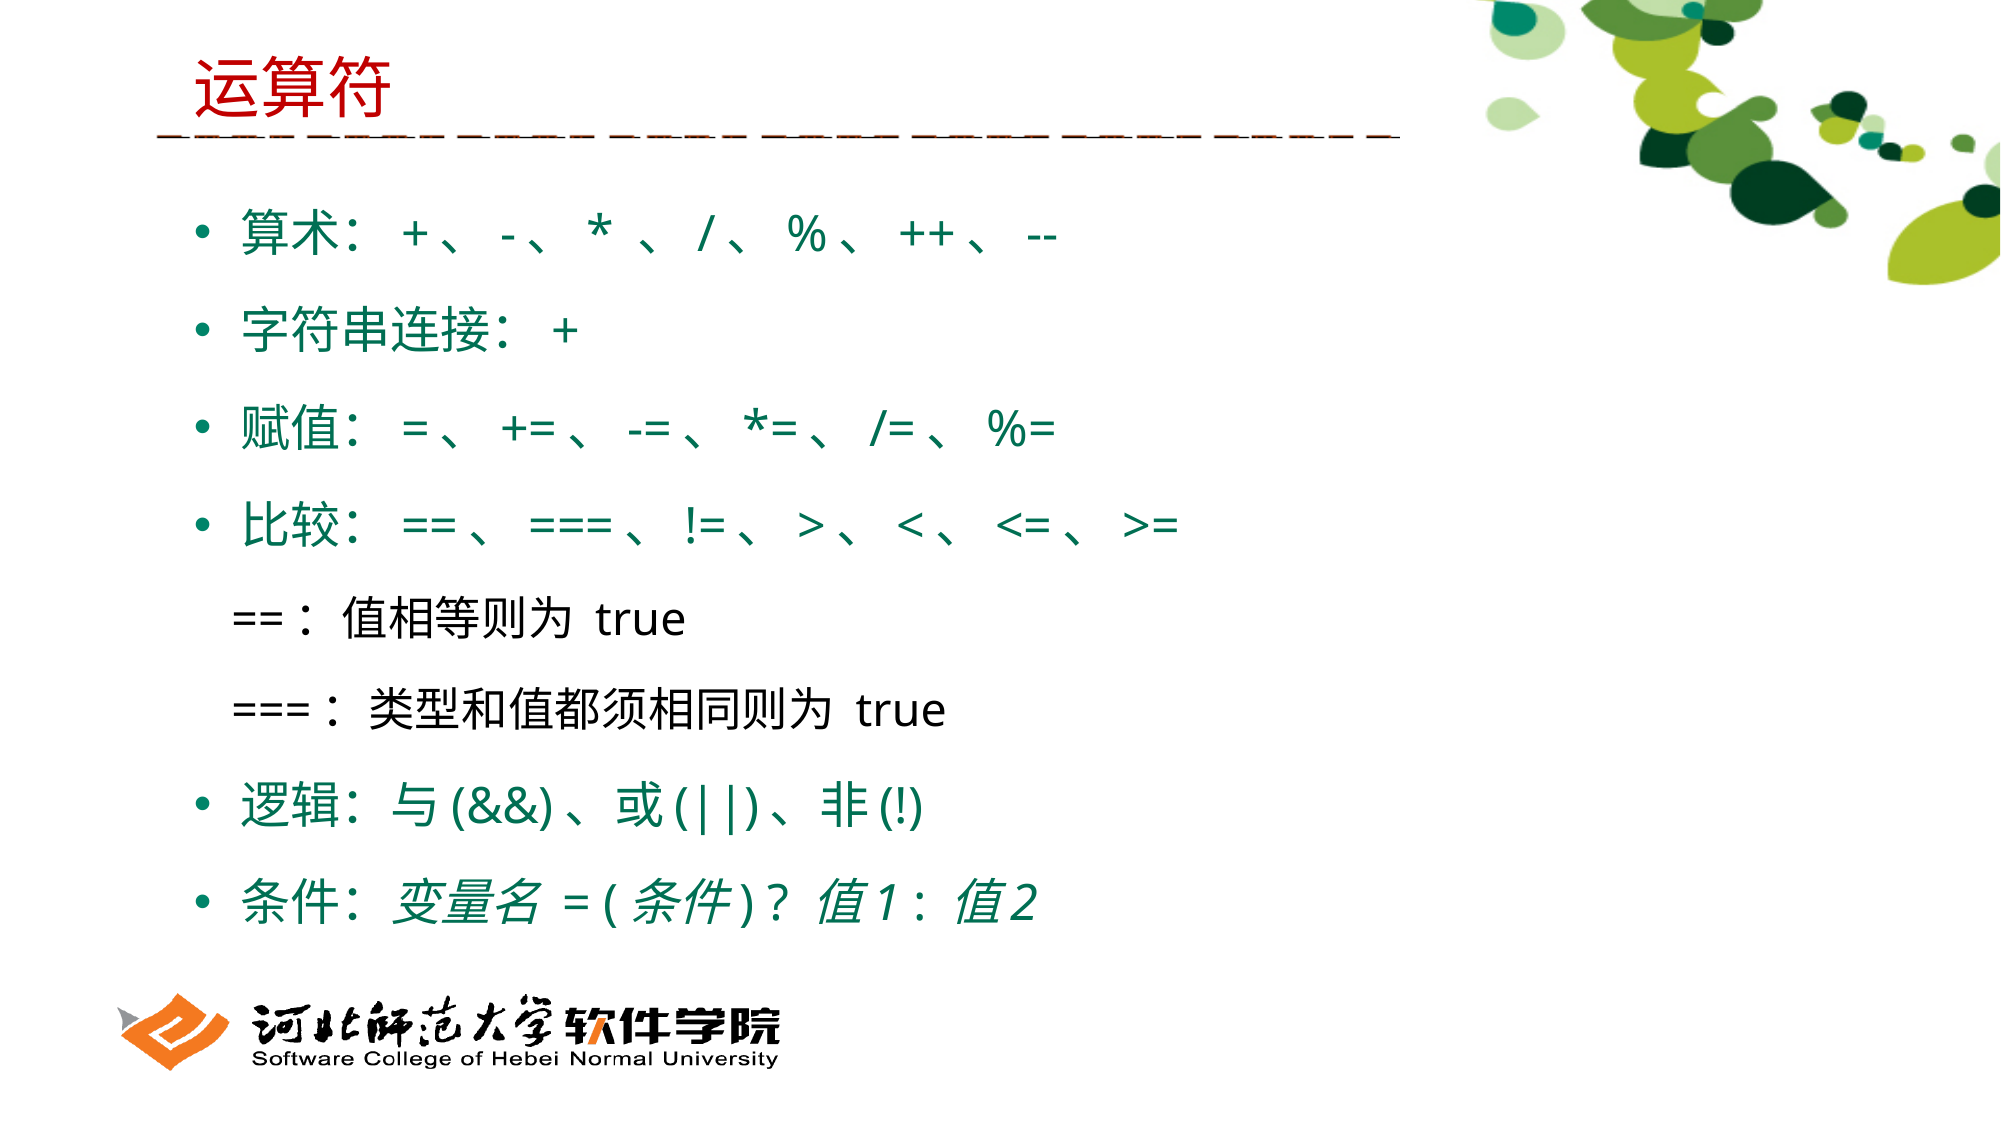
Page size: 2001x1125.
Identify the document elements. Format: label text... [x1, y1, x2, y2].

list 运算符 [178, 38, 1523, 120]
picture [0, 0, 2001, 1125]
list 算术：+、-、* 、/、%、++、-- 字符串连接：+ 赋值：=、+=、-=、*=、/=、%= 比较：==、===、!=、>、<、<=、>= ==：值相等则为 true ===：类型和值都须相同则为 true 逻辑：与(&&)、或(||)、非(!) 条件：变量名 = (条件) ? 值1 : 值2 [178, 163, 1375, 941]
